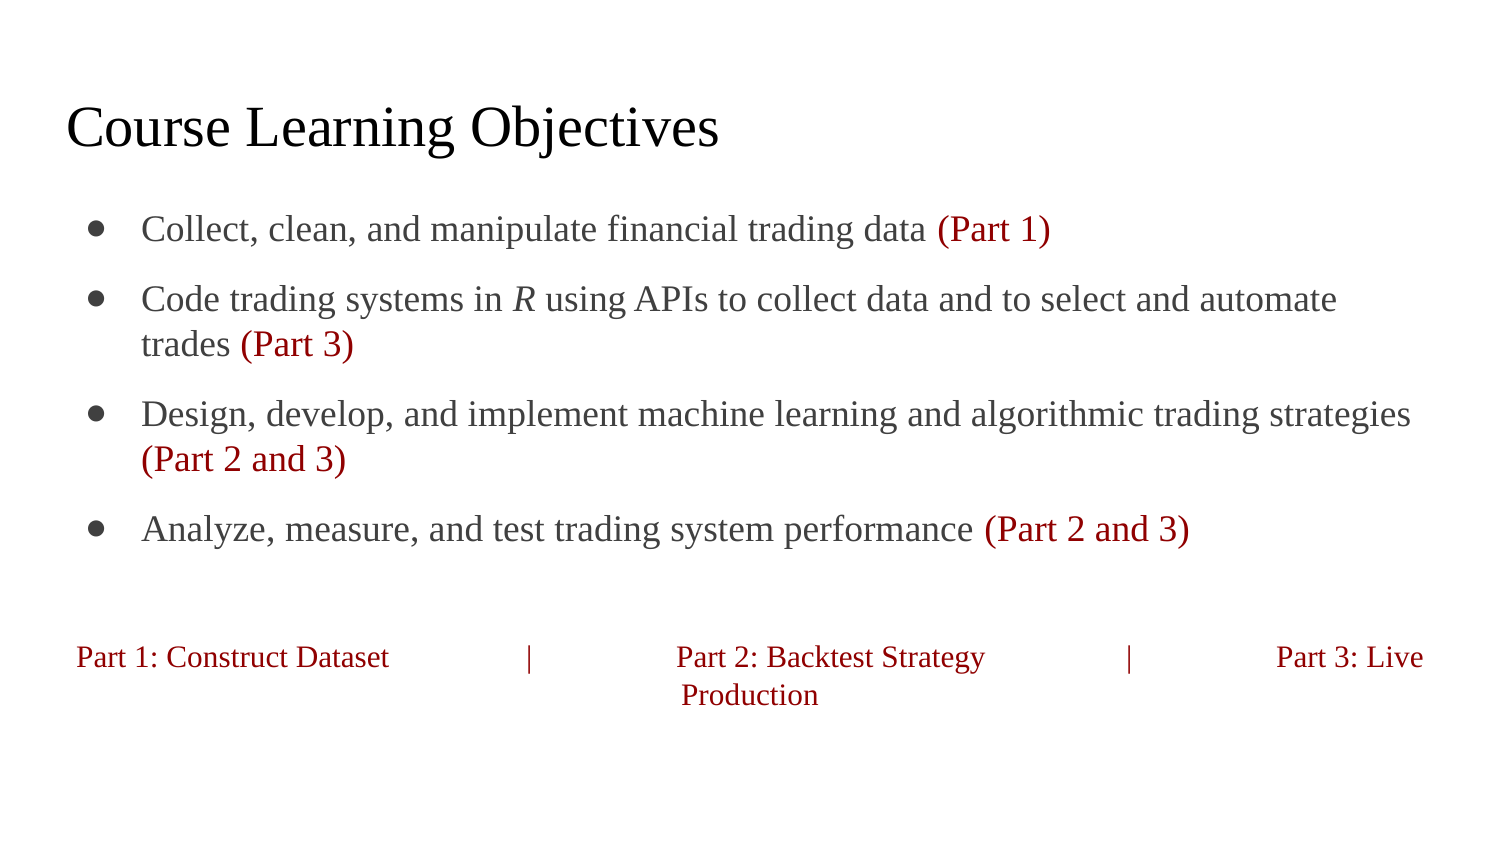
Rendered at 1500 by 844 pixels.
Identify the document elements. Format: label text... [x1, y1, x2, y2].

list Collect, clean, and manipulate financial trading data (Part 1) Code trading systems in R using APIs to collect data and to select and automate trades (Part 3) Design, develop, and implement machine learning and algorithmic trading strategies (Part 2 and 3) Analyze, measure, and test trading system performance (Part 2 and 3) Part 1: Construct Dataset | Part 2: Backtest Strategy | Part 3: Live Production [51, 189, 1449, 750]
title Course Learning Objectives [51, 72, 1449, 167]
